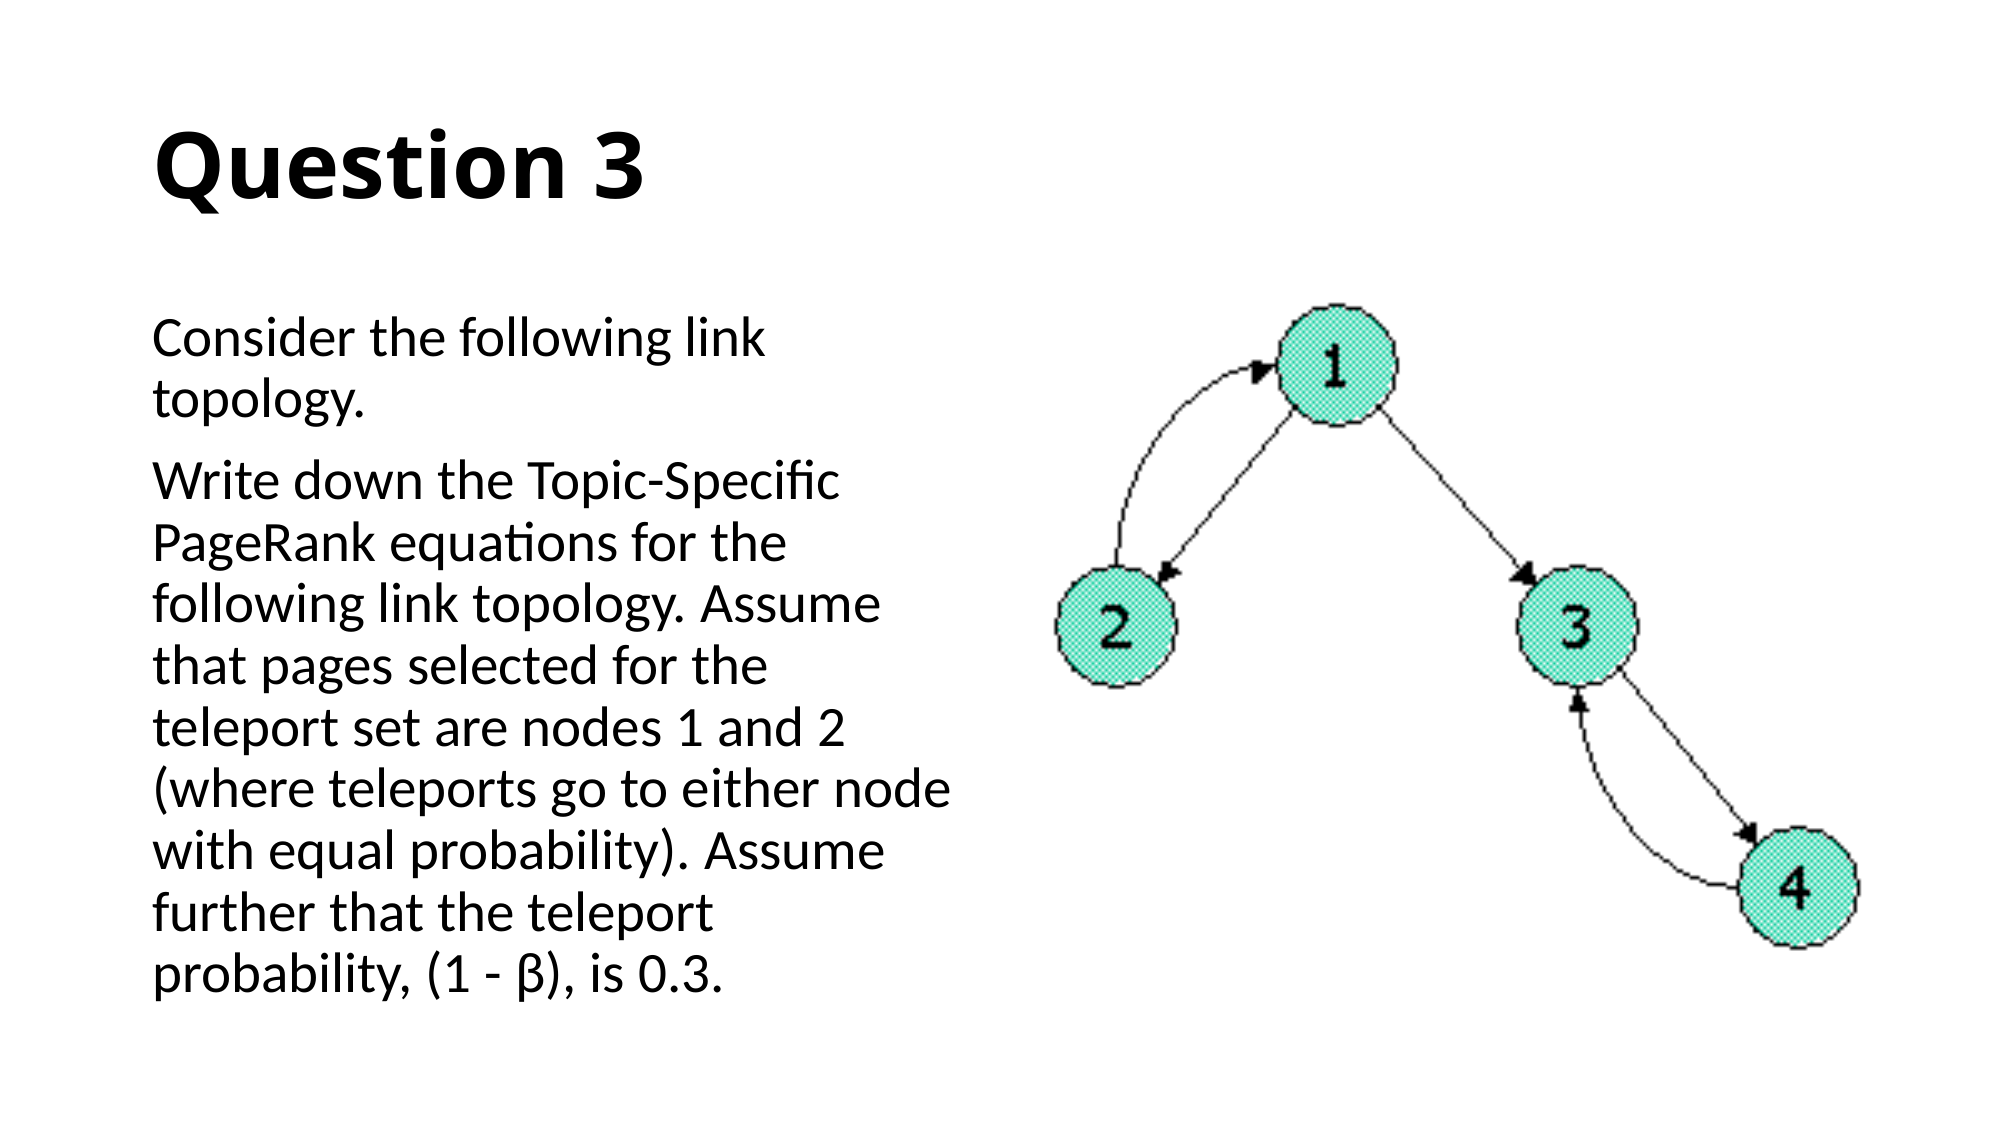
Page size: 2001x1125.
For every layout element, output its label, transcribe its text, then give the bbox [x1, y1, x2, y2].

title Question 3 [137, 59, 1863, 278]
picture [795, 144, 1965, 981]
list Consider the following link topology. Write down the Topic-Specific PageRank equations for the following link topology. Assume that pages selected for the teleport set are nodes 1 and 2 (where teleports go to either node with equal probability). Assume further that the teleport probability, (1 - β), is 0.3. [137, 299, 981, 1014]
